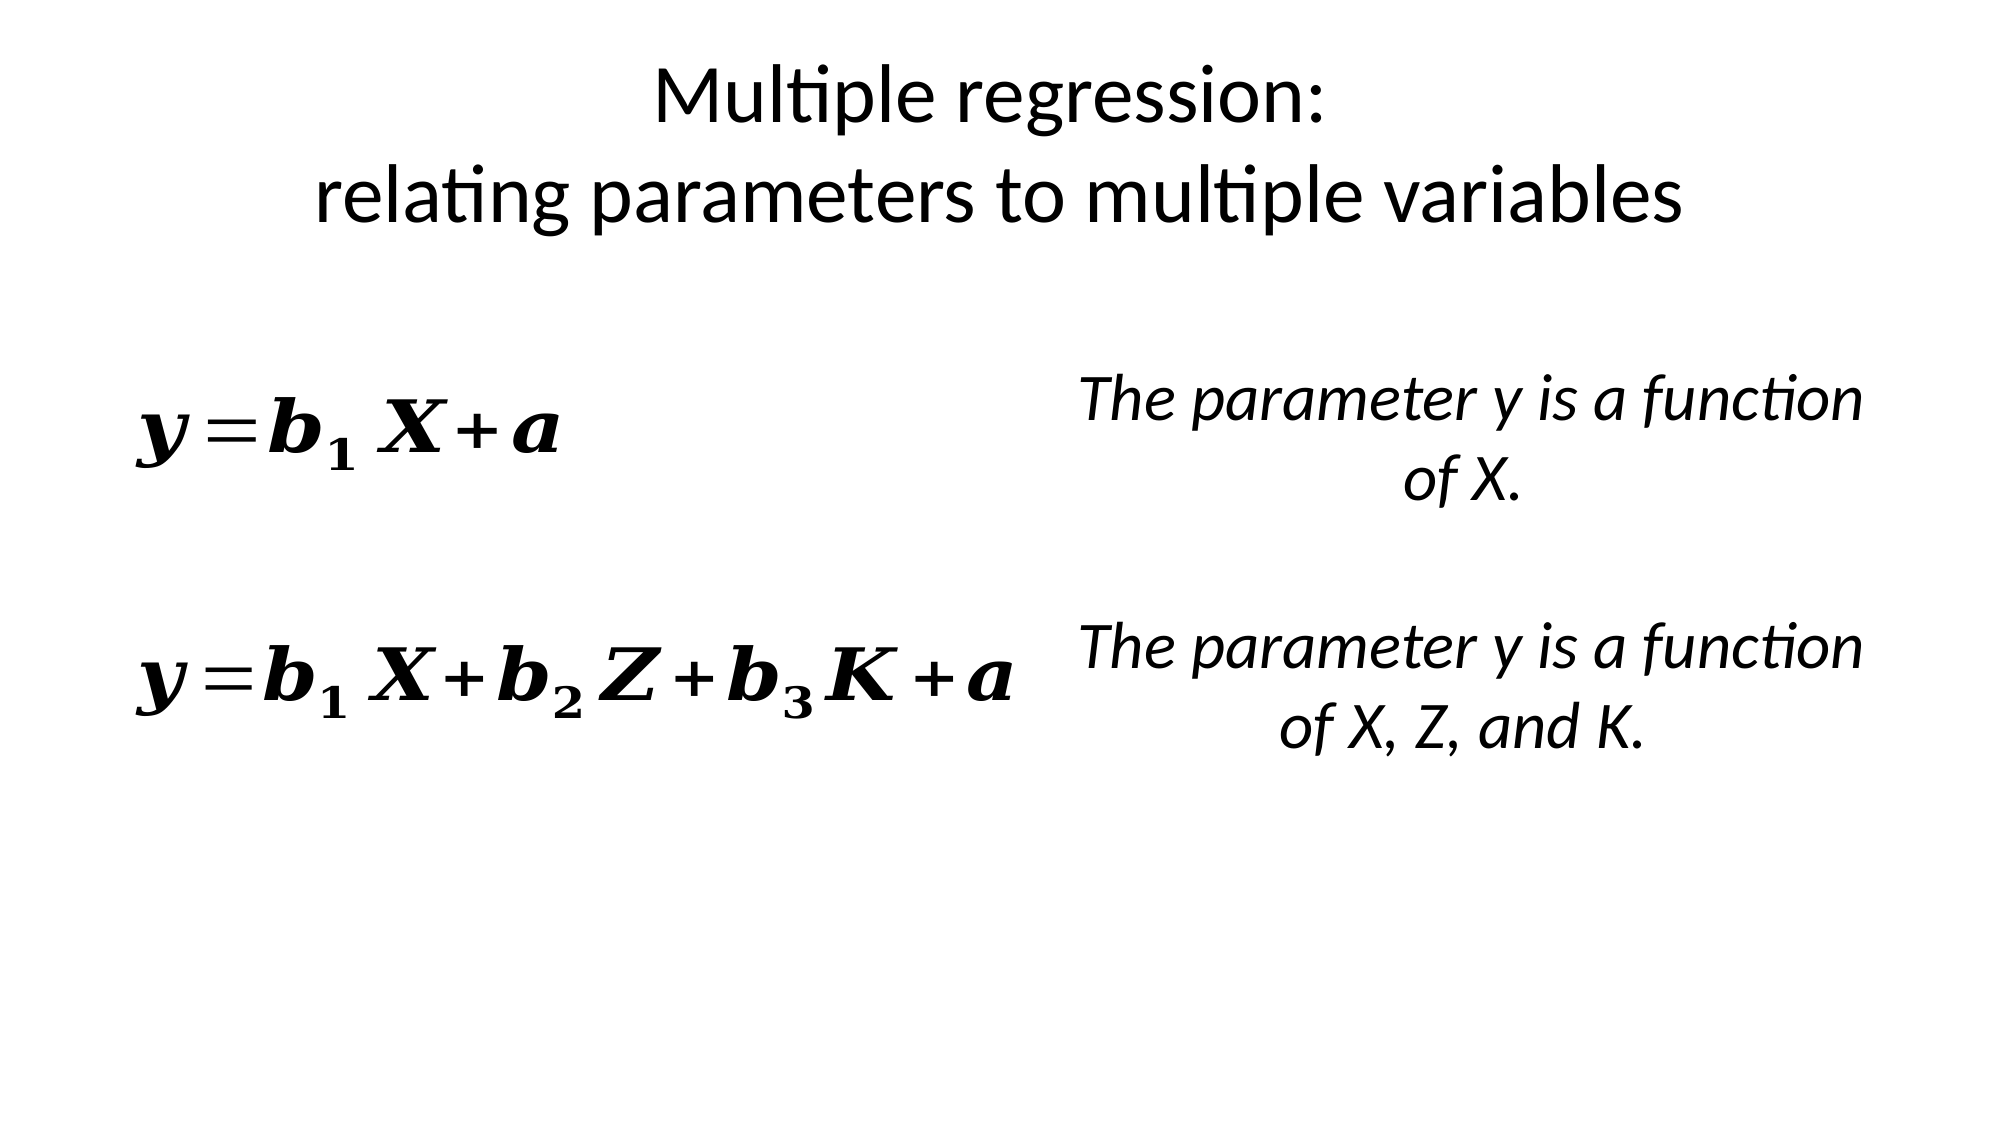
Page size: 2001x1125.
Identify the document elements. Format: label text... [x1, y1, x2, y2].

text_box The parameter y is a function of X. [1042, 346, 1900, 521]
text_box The parameter y is a function of X, Z, and K. [1042, 594, 1900, 769]
title Multiple regression: relating parameters to multiple variables [99, 45, 1900, 233]
